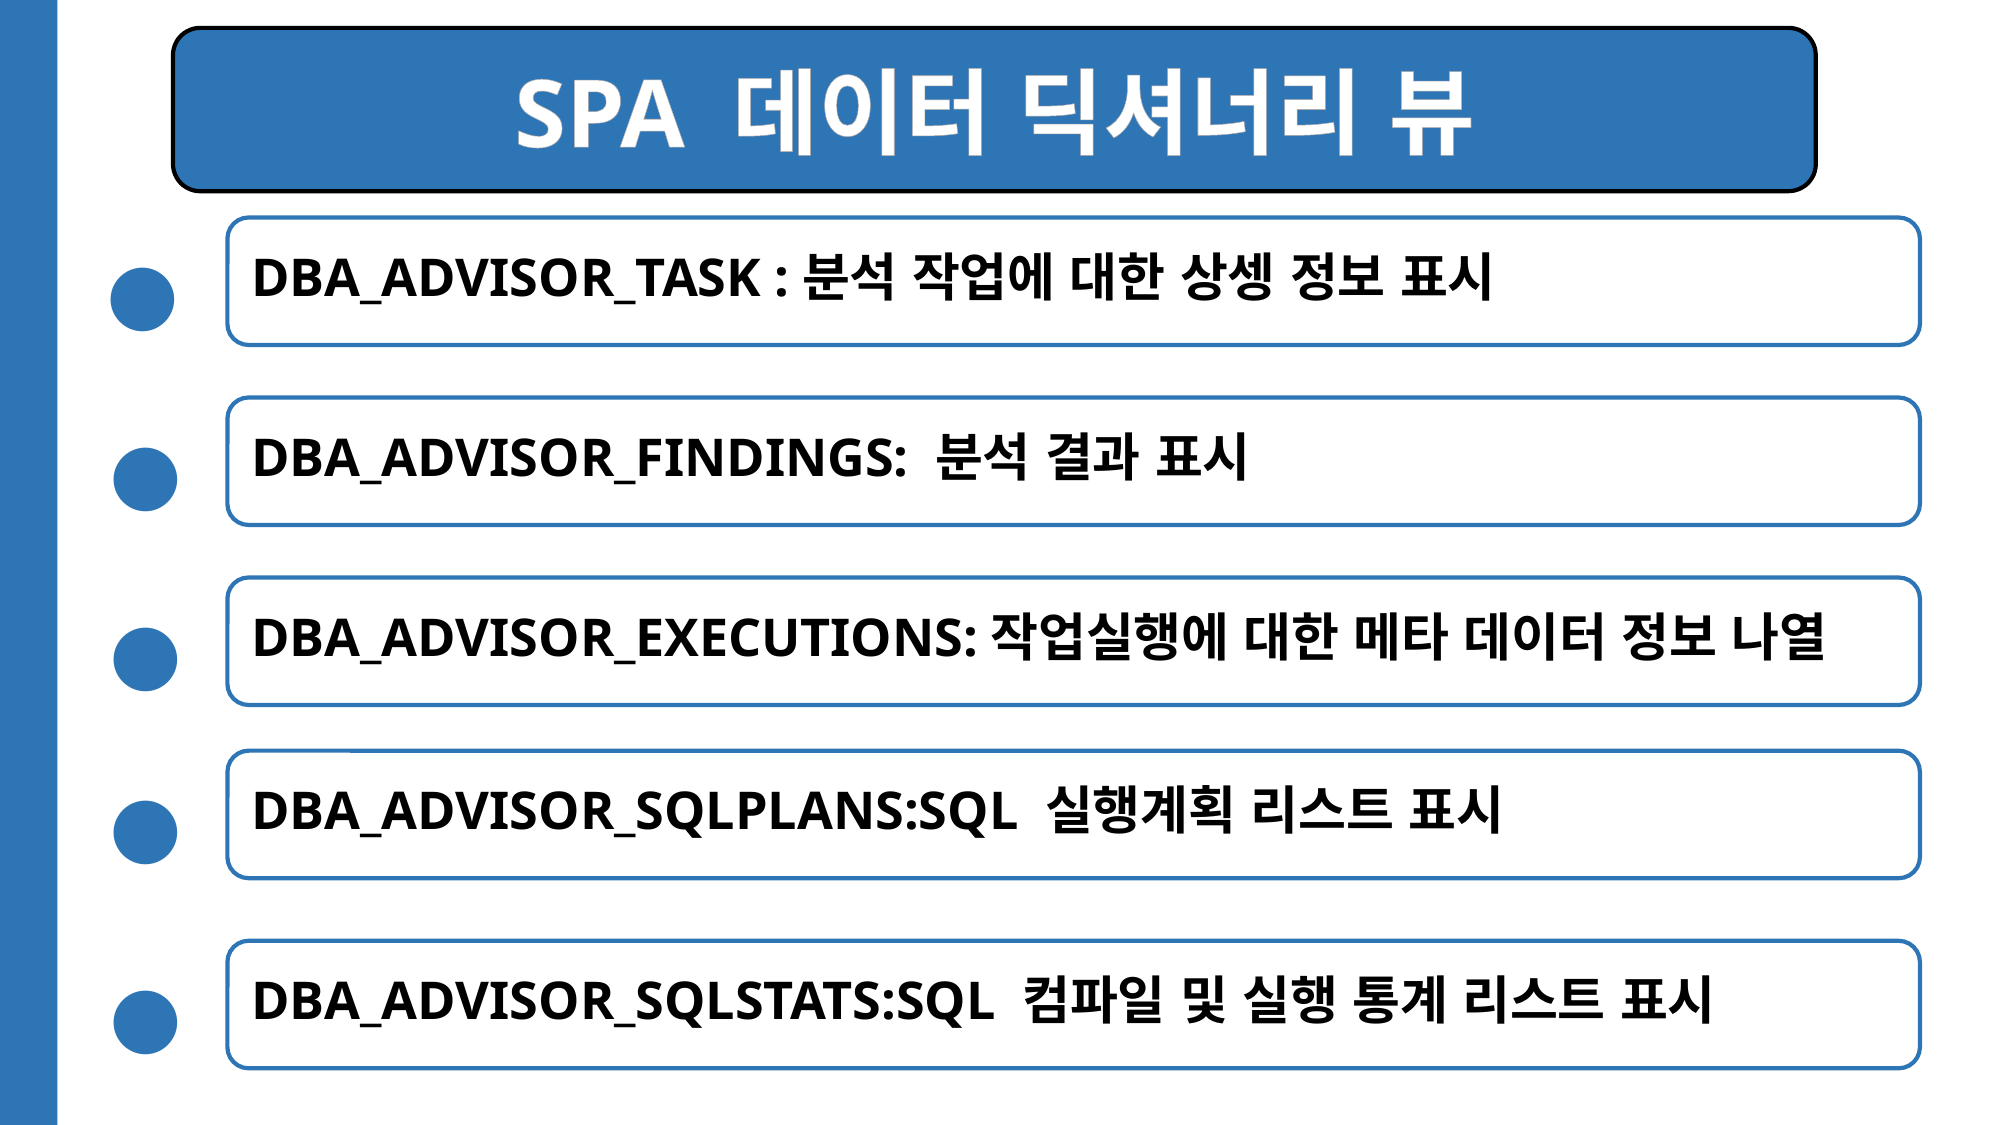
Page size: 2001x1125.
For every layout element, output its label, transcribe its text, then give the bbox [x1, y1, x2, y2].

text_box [94, 750, 1920, 879]
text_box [94, 577, 1920, 705]
text_box SPA 데이터 딕셔너리 뷰 [171, 26, 1817, 193]
text_box [0, 0, 58, 1125]
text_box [94, 940, 1920, 1069]
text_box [91, 217, 1920, 345]
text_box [94, 397, 1920, 525]
